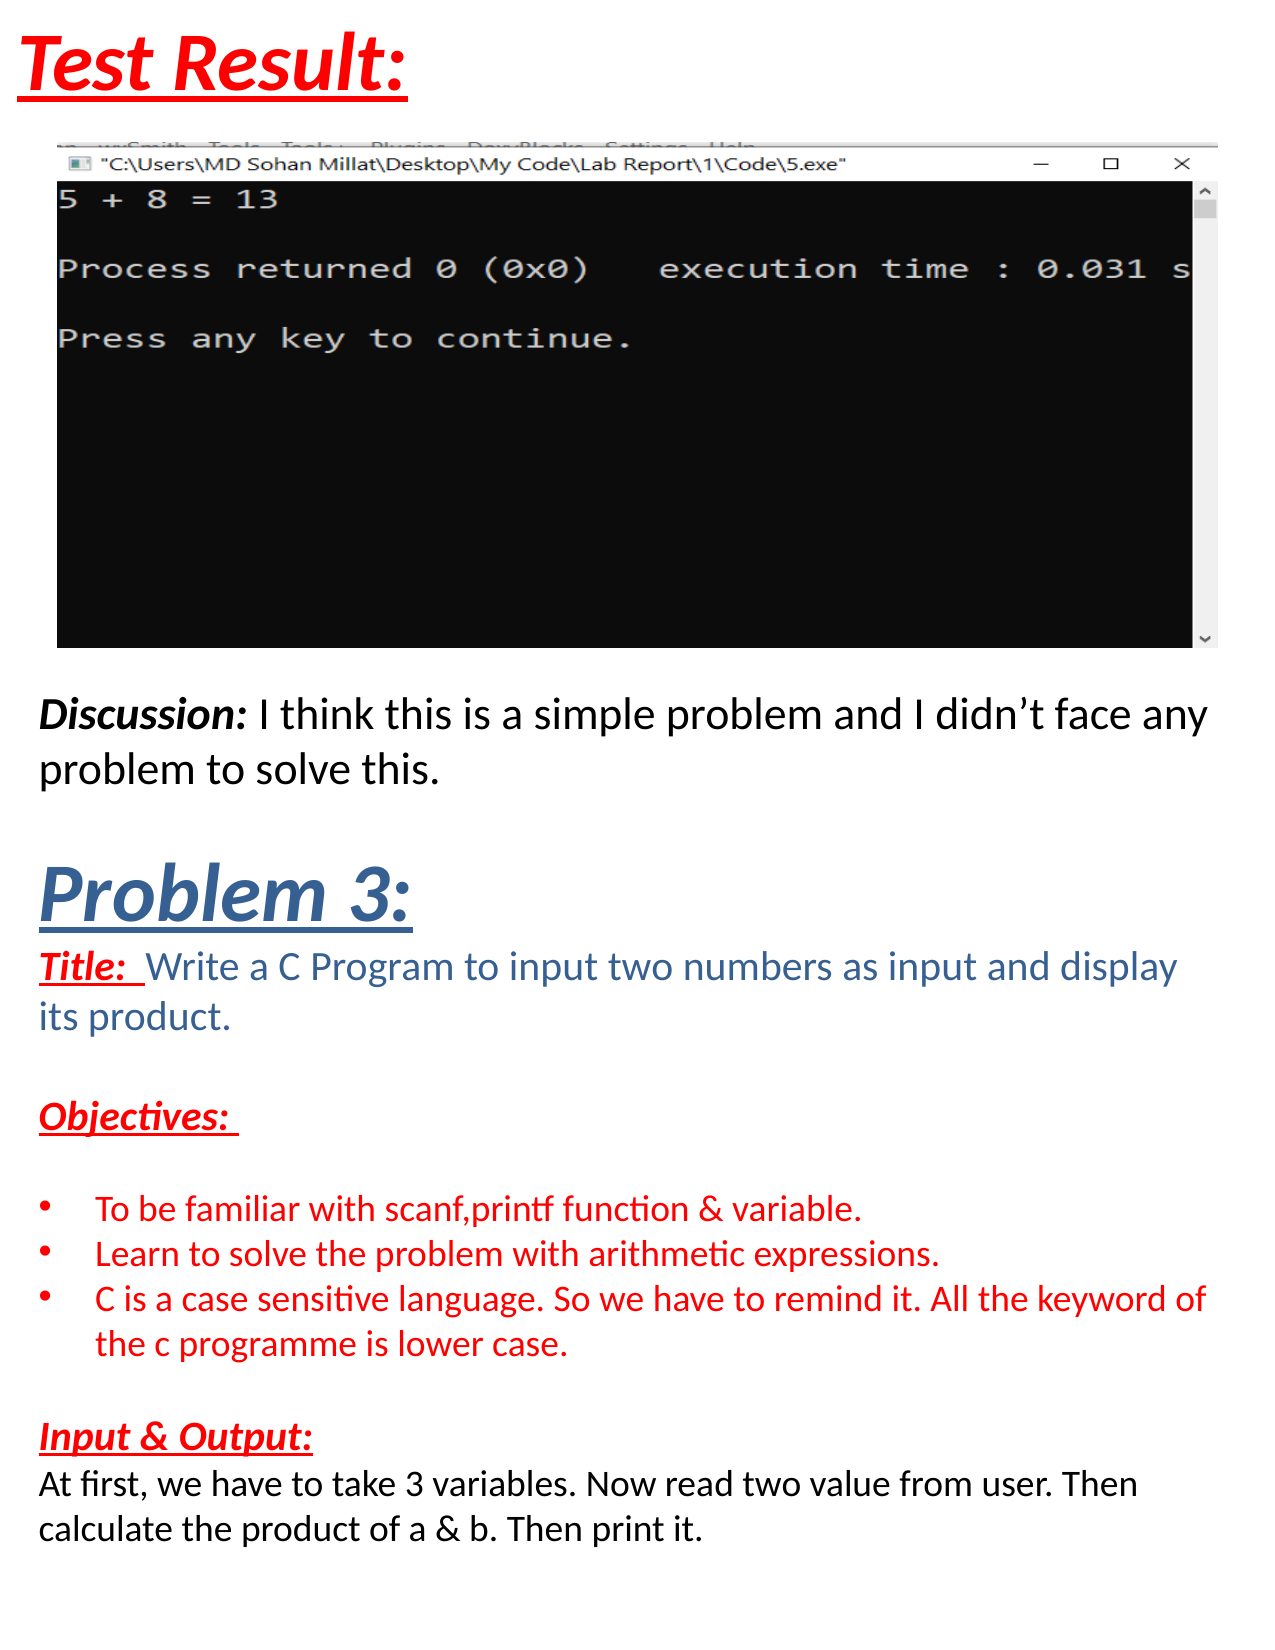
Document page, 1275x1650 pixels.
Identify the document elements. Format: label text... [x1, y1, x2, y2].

text_box Test Result: [2, 0, 424, 115]
picture [57, 142, 1218, 648]
text_box Discussion: I think this is a simple problem and I didn’t face any problem to solve this. [23, 676, 1241, 802]
text_box Problem 3: Title: Write a C Program to input two numbers as input and display its product. Objectives: To be familiar with scanf,printf function & variable. Learn to solve the problem with arithmetic expressions. C is a case sensitive language. So we have to remind it. All the keyword of the c programme is lower case. Input & Output: At first, we have to take 3 variables. Now read two value from user. Then calculate the product of a & b. Then print it. [23, 830, 1241, 1607]
